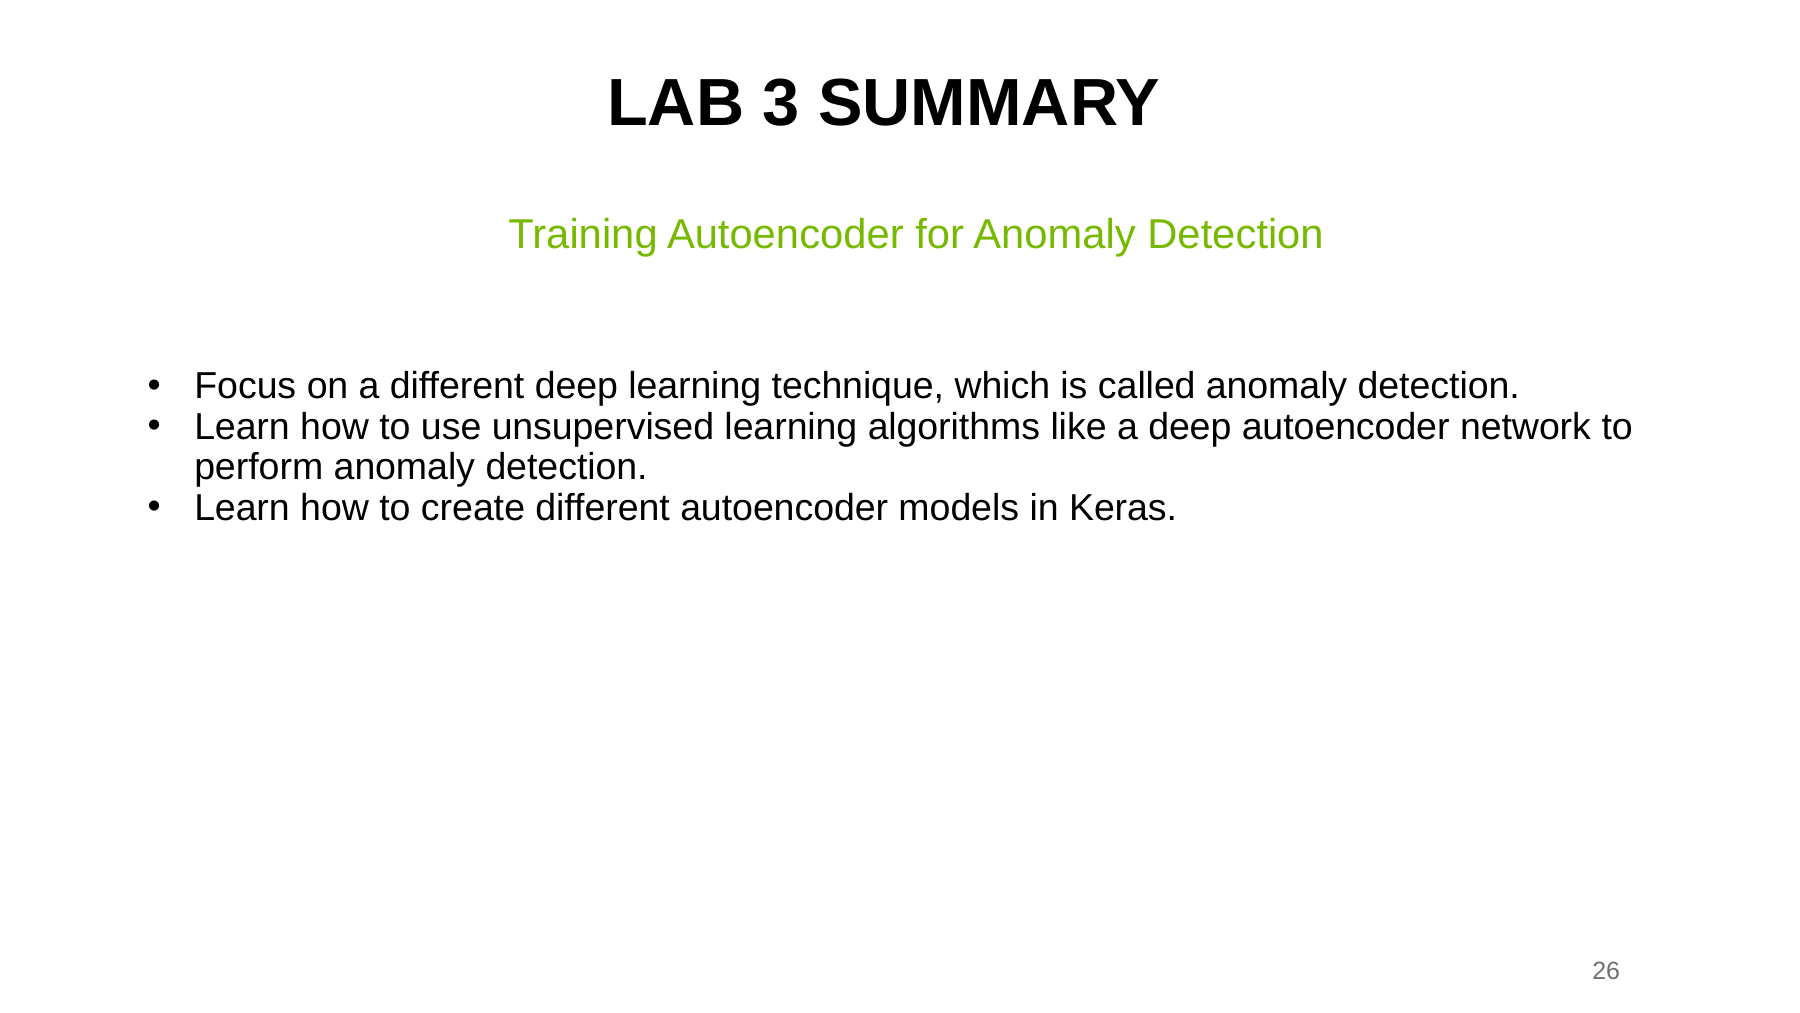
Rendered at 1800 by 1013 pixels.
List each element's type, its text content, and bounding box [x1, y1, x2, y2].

title LAB 3 SUMMARY [74, 50, 1712, 148]
text_box Focus on a different deep learning technique, which is called anomaly detection. Learn how to use unsupervised learning algorithms like a deep autoencoder network to perform anomaly detection. Learn how to create different autoencoder models in Keras. [132, 359, 1653, 536]
text_box Training Autoencoder for Anomaly Detection [140, 204, 1693, 265]
slide_number 26 [1230, 942, 1636, 997]
